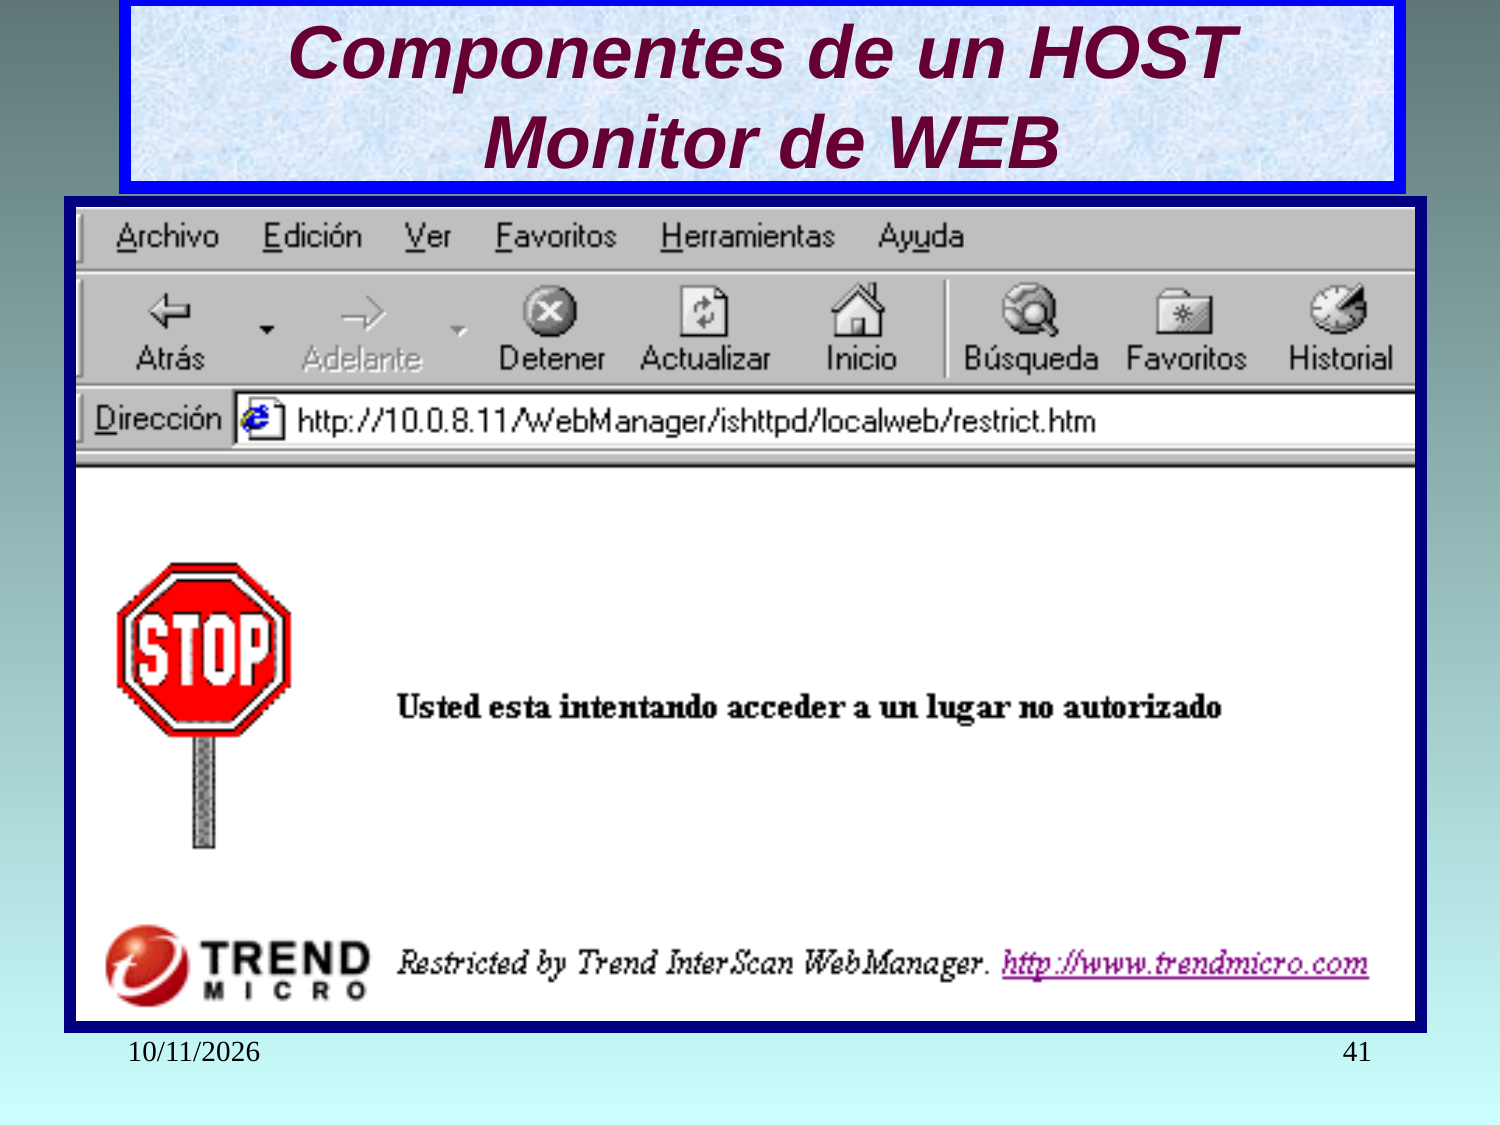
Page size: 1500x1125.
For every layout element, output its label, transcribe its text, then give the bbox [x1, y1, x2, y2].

title Componentes de un HOST Monitor de WEB [124, 0, 1401, 188]
slide_number 41 [1074, 1033, 1388, 1101]
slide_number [112, 1033, 426, 1101]
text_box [76, 207, 1415, 1021]
